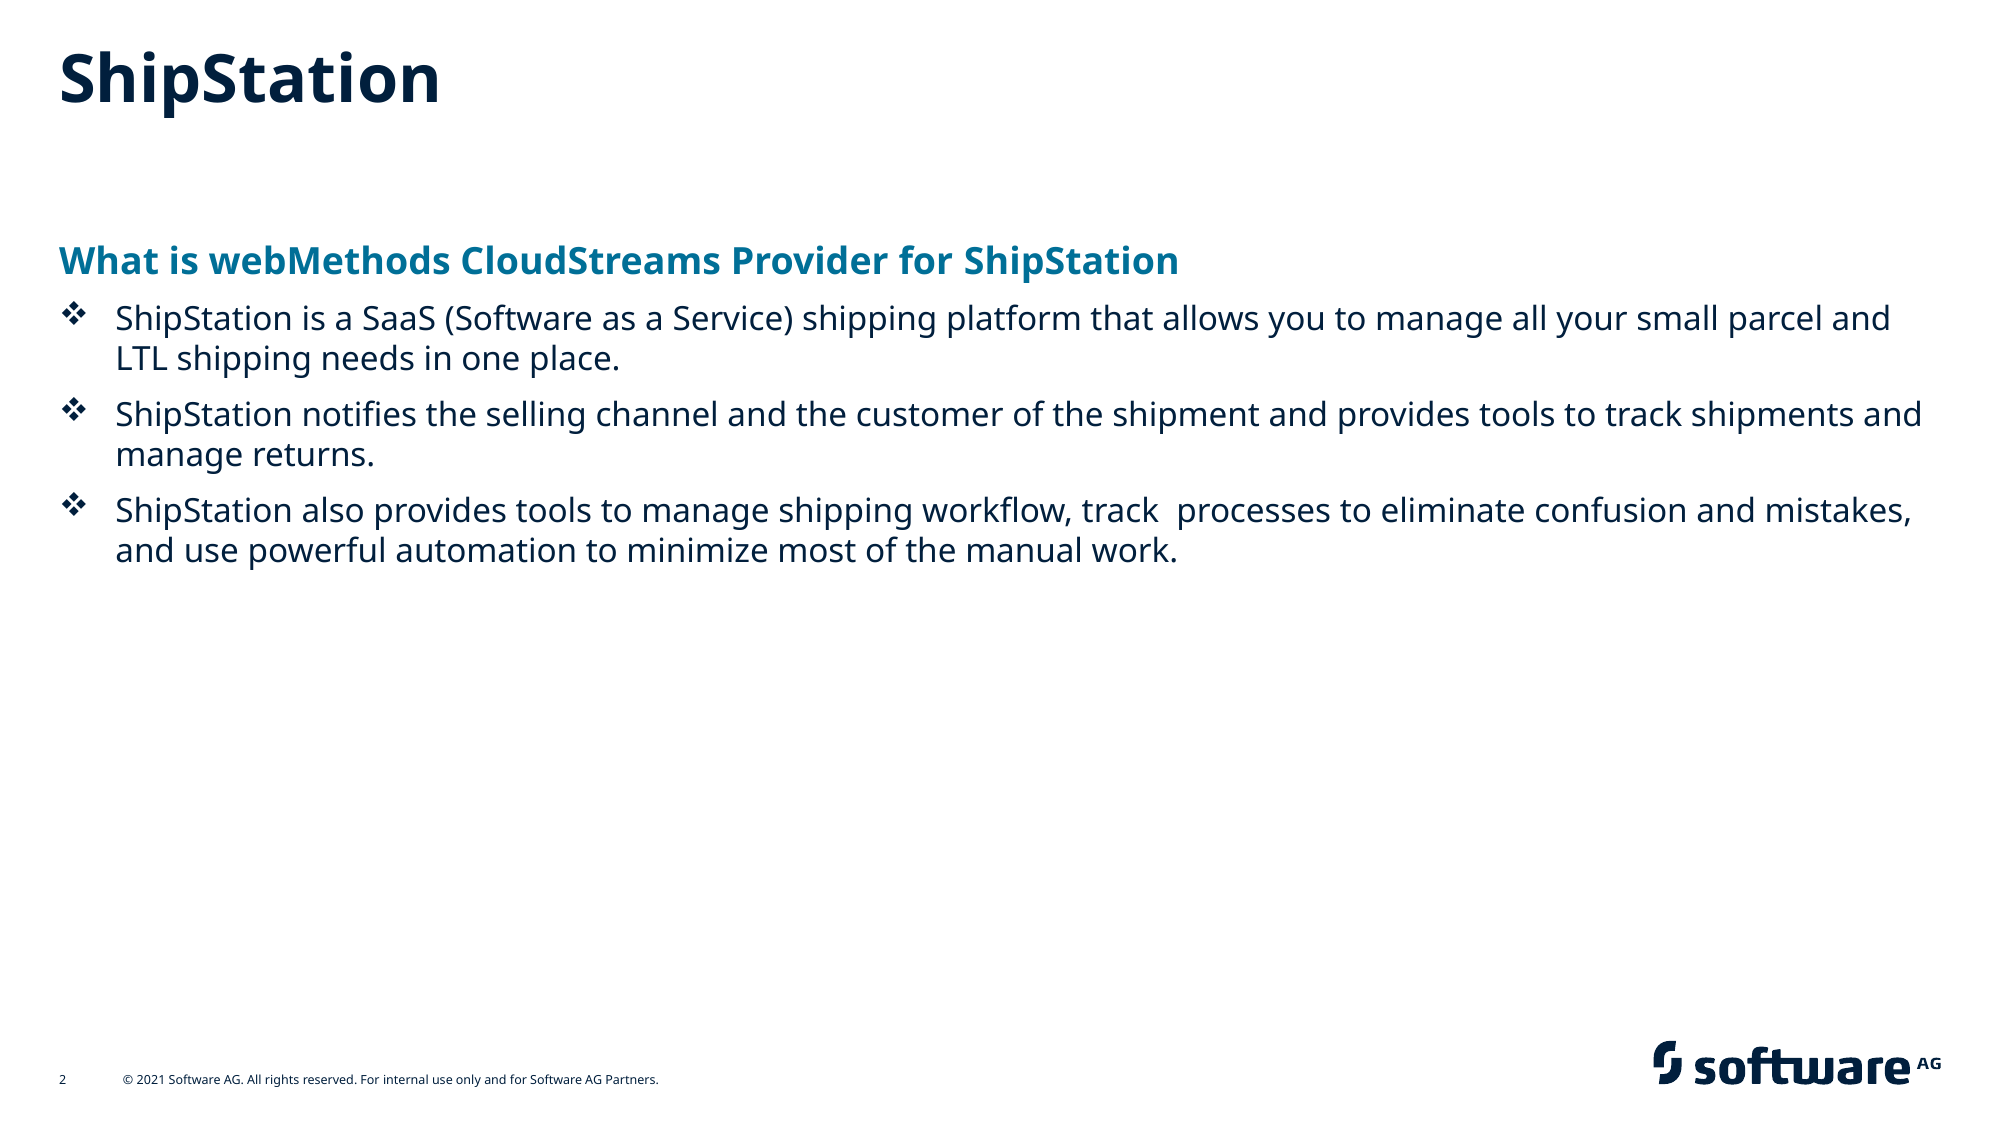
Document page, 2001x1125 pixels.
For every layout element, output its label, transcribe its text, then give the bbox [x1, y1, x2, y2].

slide_number 2 [59, 1072, 123, 1089]
title ShipStation [59, 36, 1941, 117]
list What is webMethods CloudStreams Provider for ShipStation ShipStation is a SaaS (Software as a Service) shipping platform that allows you to manage all your small parcel and LTL shipping needs in one place. ShipStation notifies the selling channel and the customer of the shipment and provides tools to track shipments and manage returns. ShipStation also provides tools to manage shipping workflow, track processes to eliminate confusion and mistakes, and use powerful automation to minimize most of the manual work. [59, 227, 1941, 993]
footer © 2021 Software AG. All rights reserved. For internal use only and for Software AG Partners. [123, 1072, 1000, 1089]
